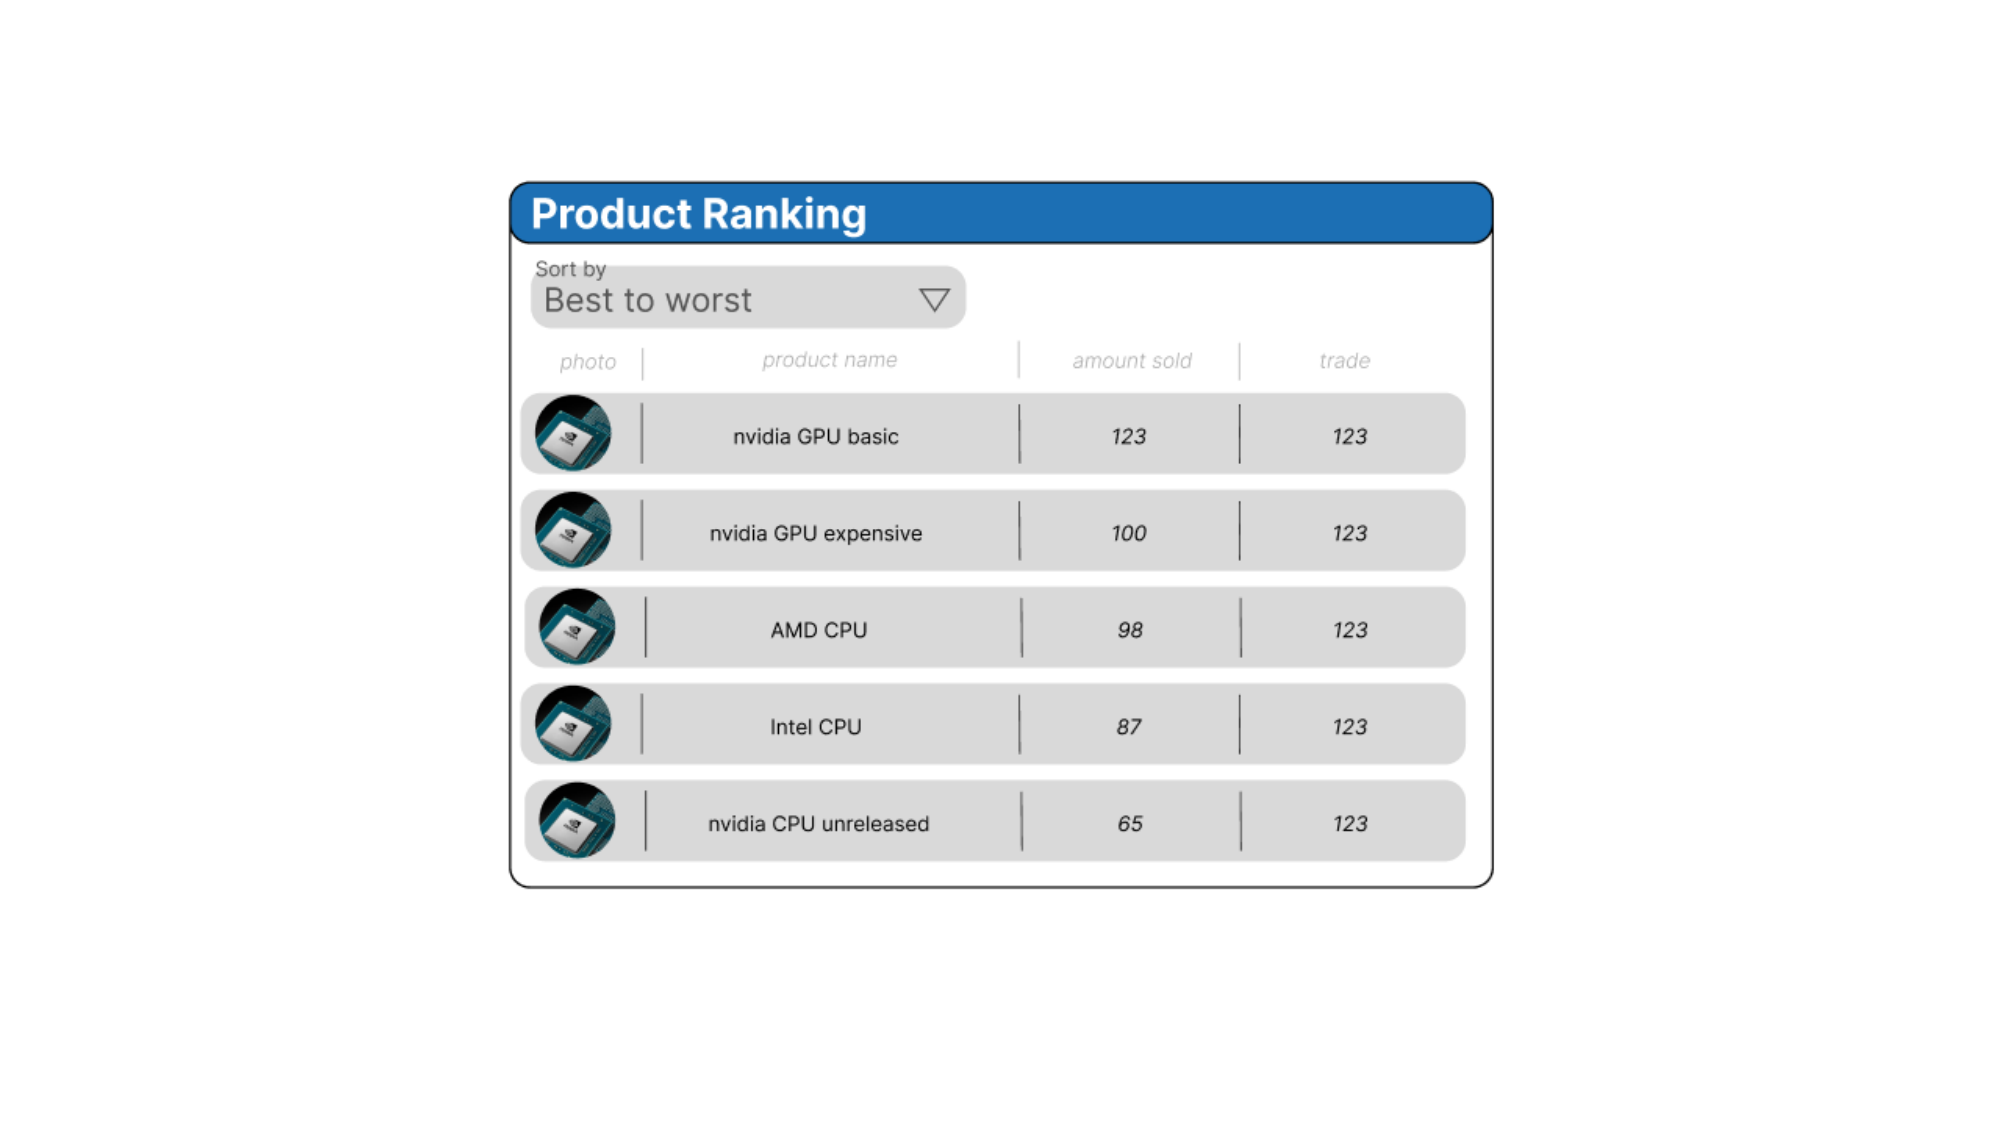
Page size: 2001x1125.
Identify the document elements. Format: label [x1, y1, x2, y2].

picture [495, 159, 1505, 908]
